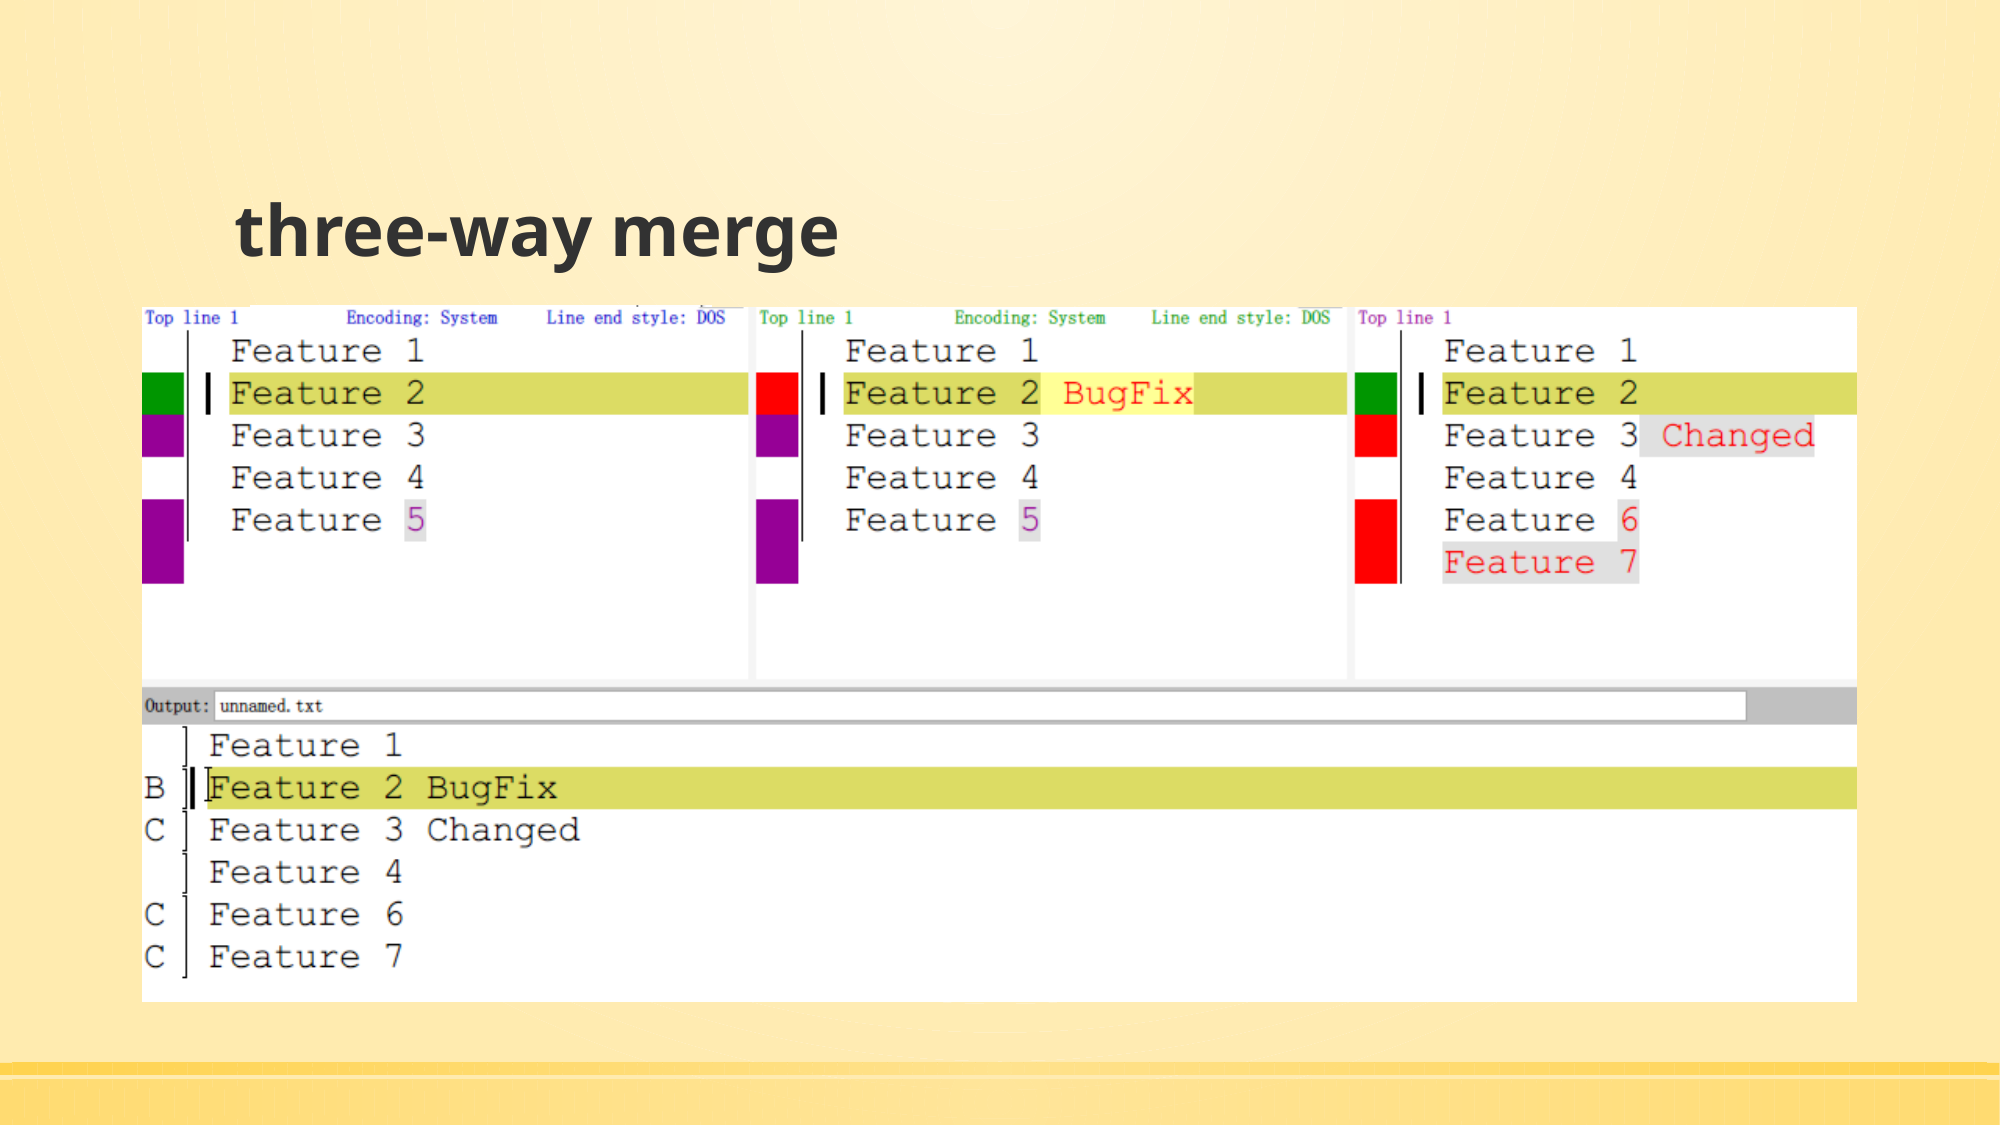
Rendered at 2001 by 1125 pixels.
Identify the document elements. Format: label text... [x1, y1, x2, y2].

title three-way merge [219, 76, 1780, 279]
picture [142, 307, 1858, 1002]
